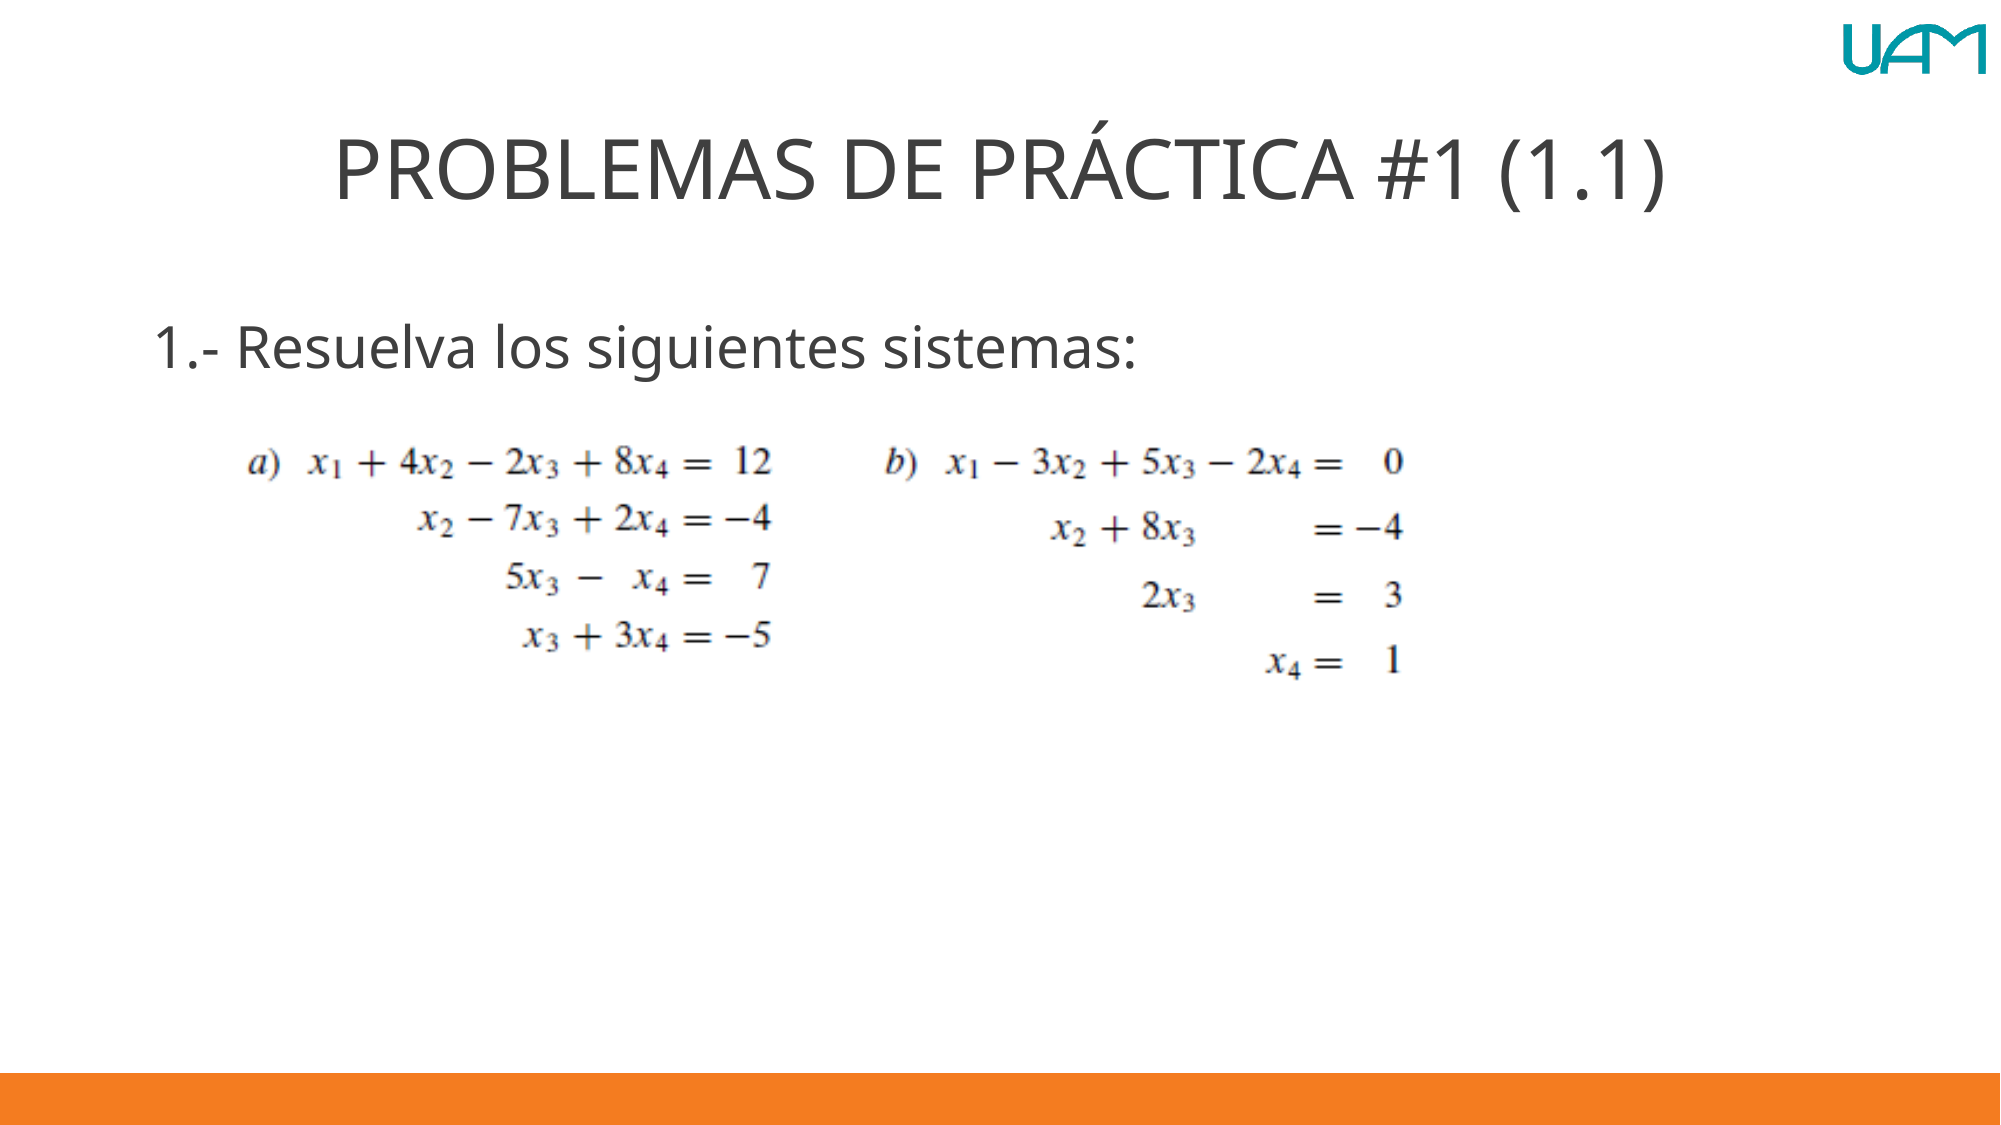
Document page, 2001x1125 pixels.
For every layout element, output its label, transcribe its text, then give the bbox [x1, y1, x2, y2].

picture [1829, 1, 2000, 97]
list 1.- Resuelva los siguientes sistemas: [137, 303, 1863, 1018]
title PROBLEMAS DE PRÁCTICA #1 (1.1) [137, 59, 1863, 278]
picture [224, 416, 1460, 719]
